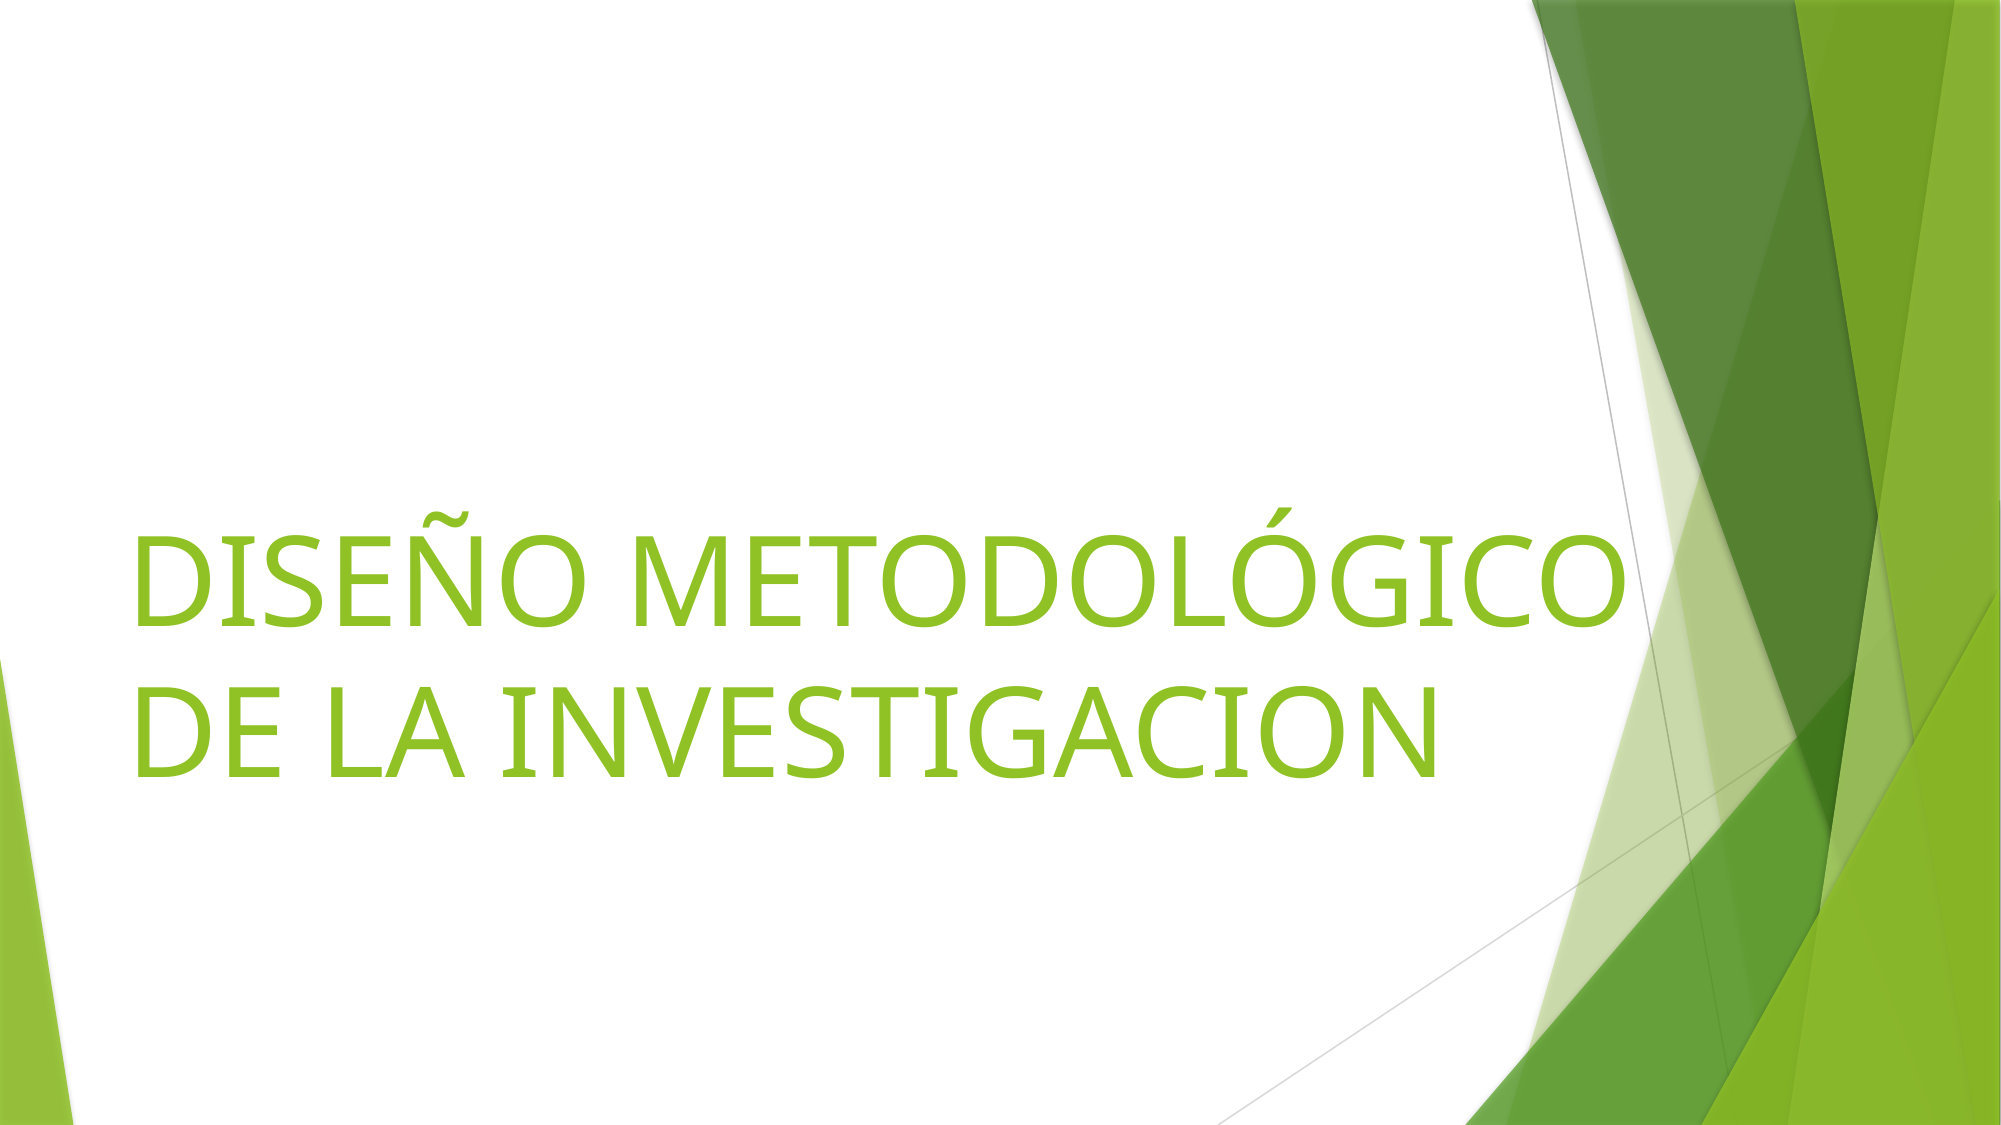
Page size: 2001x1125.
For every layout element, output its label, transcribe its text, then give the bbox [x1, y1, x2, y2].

title DISEÑO METODOLÓGICO DE LA INVESTIGACION [111, 443, 1663, 900]
